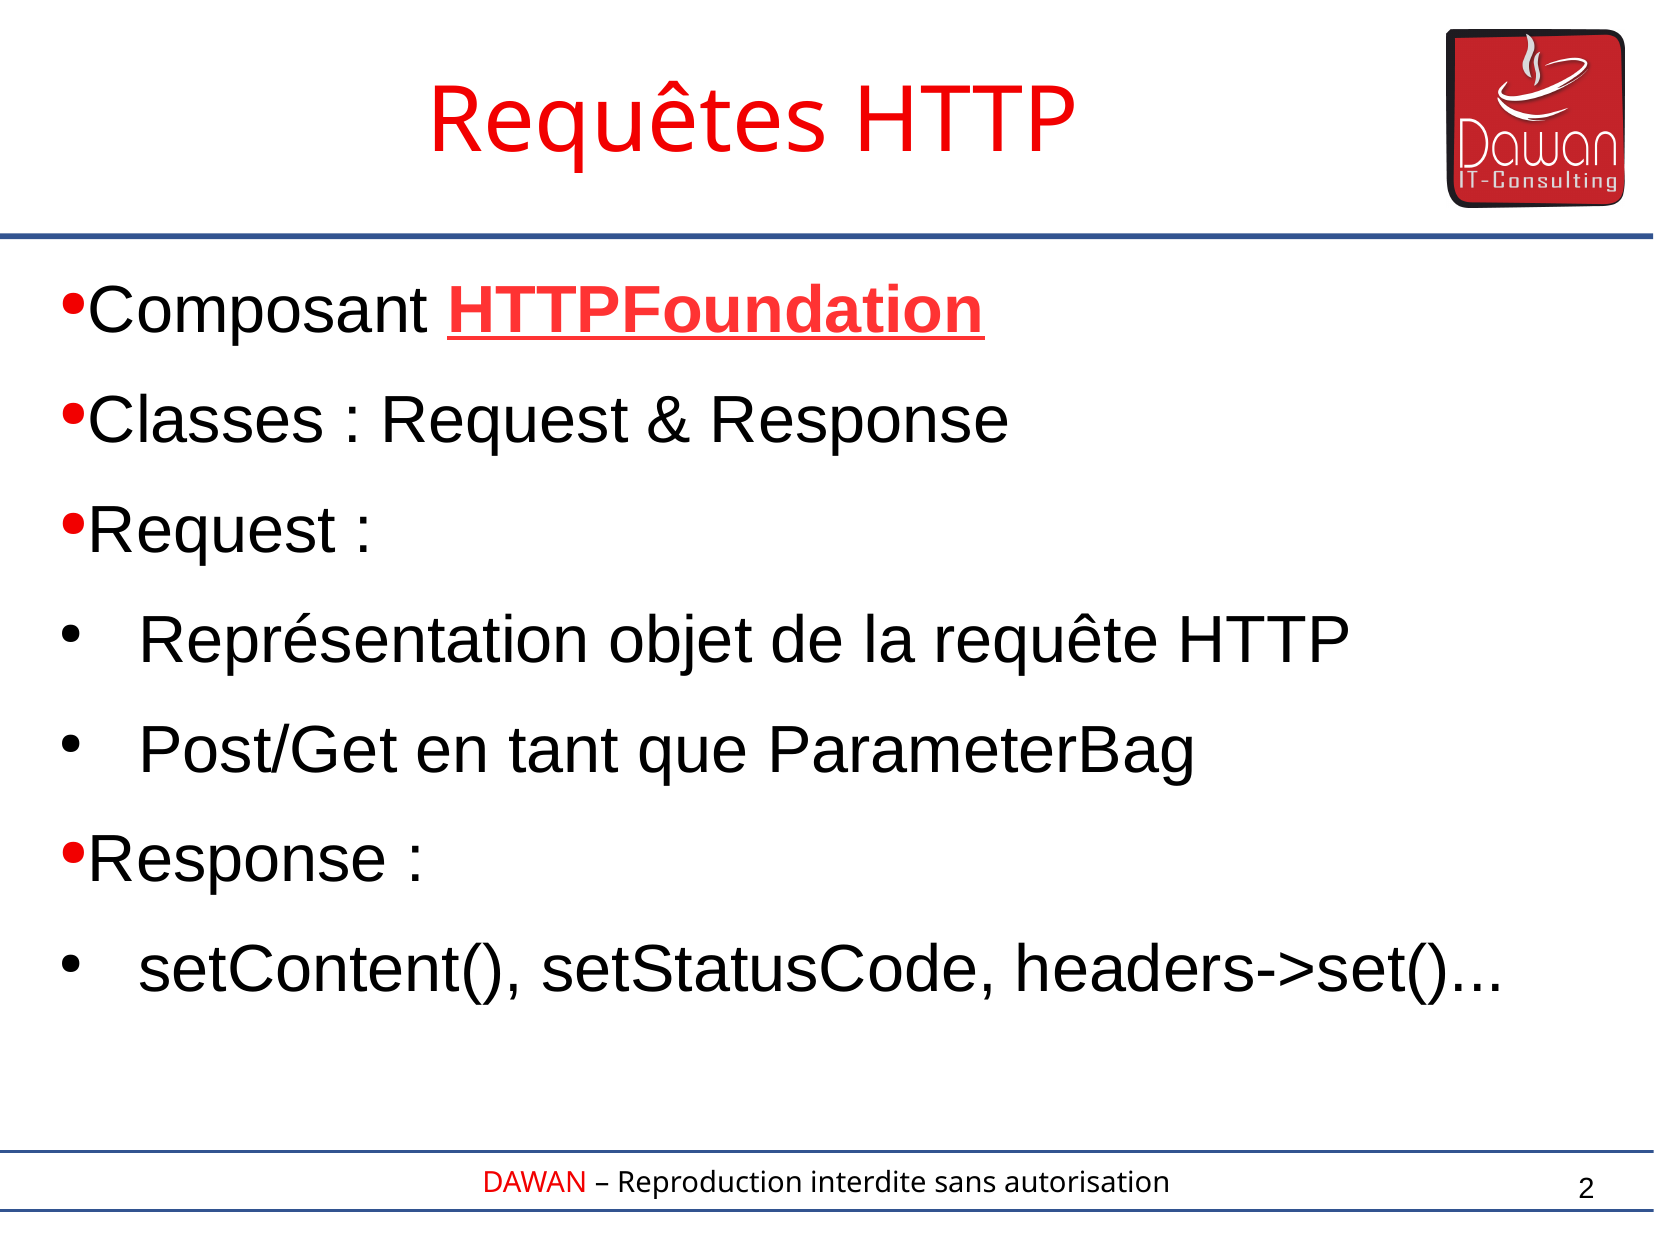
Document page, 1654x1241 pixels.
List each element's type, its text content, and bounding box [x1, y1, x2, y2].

slide_number 2 [1535, 1169, 1595, 1233]
picture [1446, 29, 1625, 208]
title Requêtes HTTP [59, 24, 1447, 206]
list Composant HTTPFoundation Classes : Request & Response Request : Représentation objet de la requête HTTP Post/Get en tant que ParameterBag Response : setContent(), setStatusCode, headers->set()... [59, 265, 1595, 1094]
